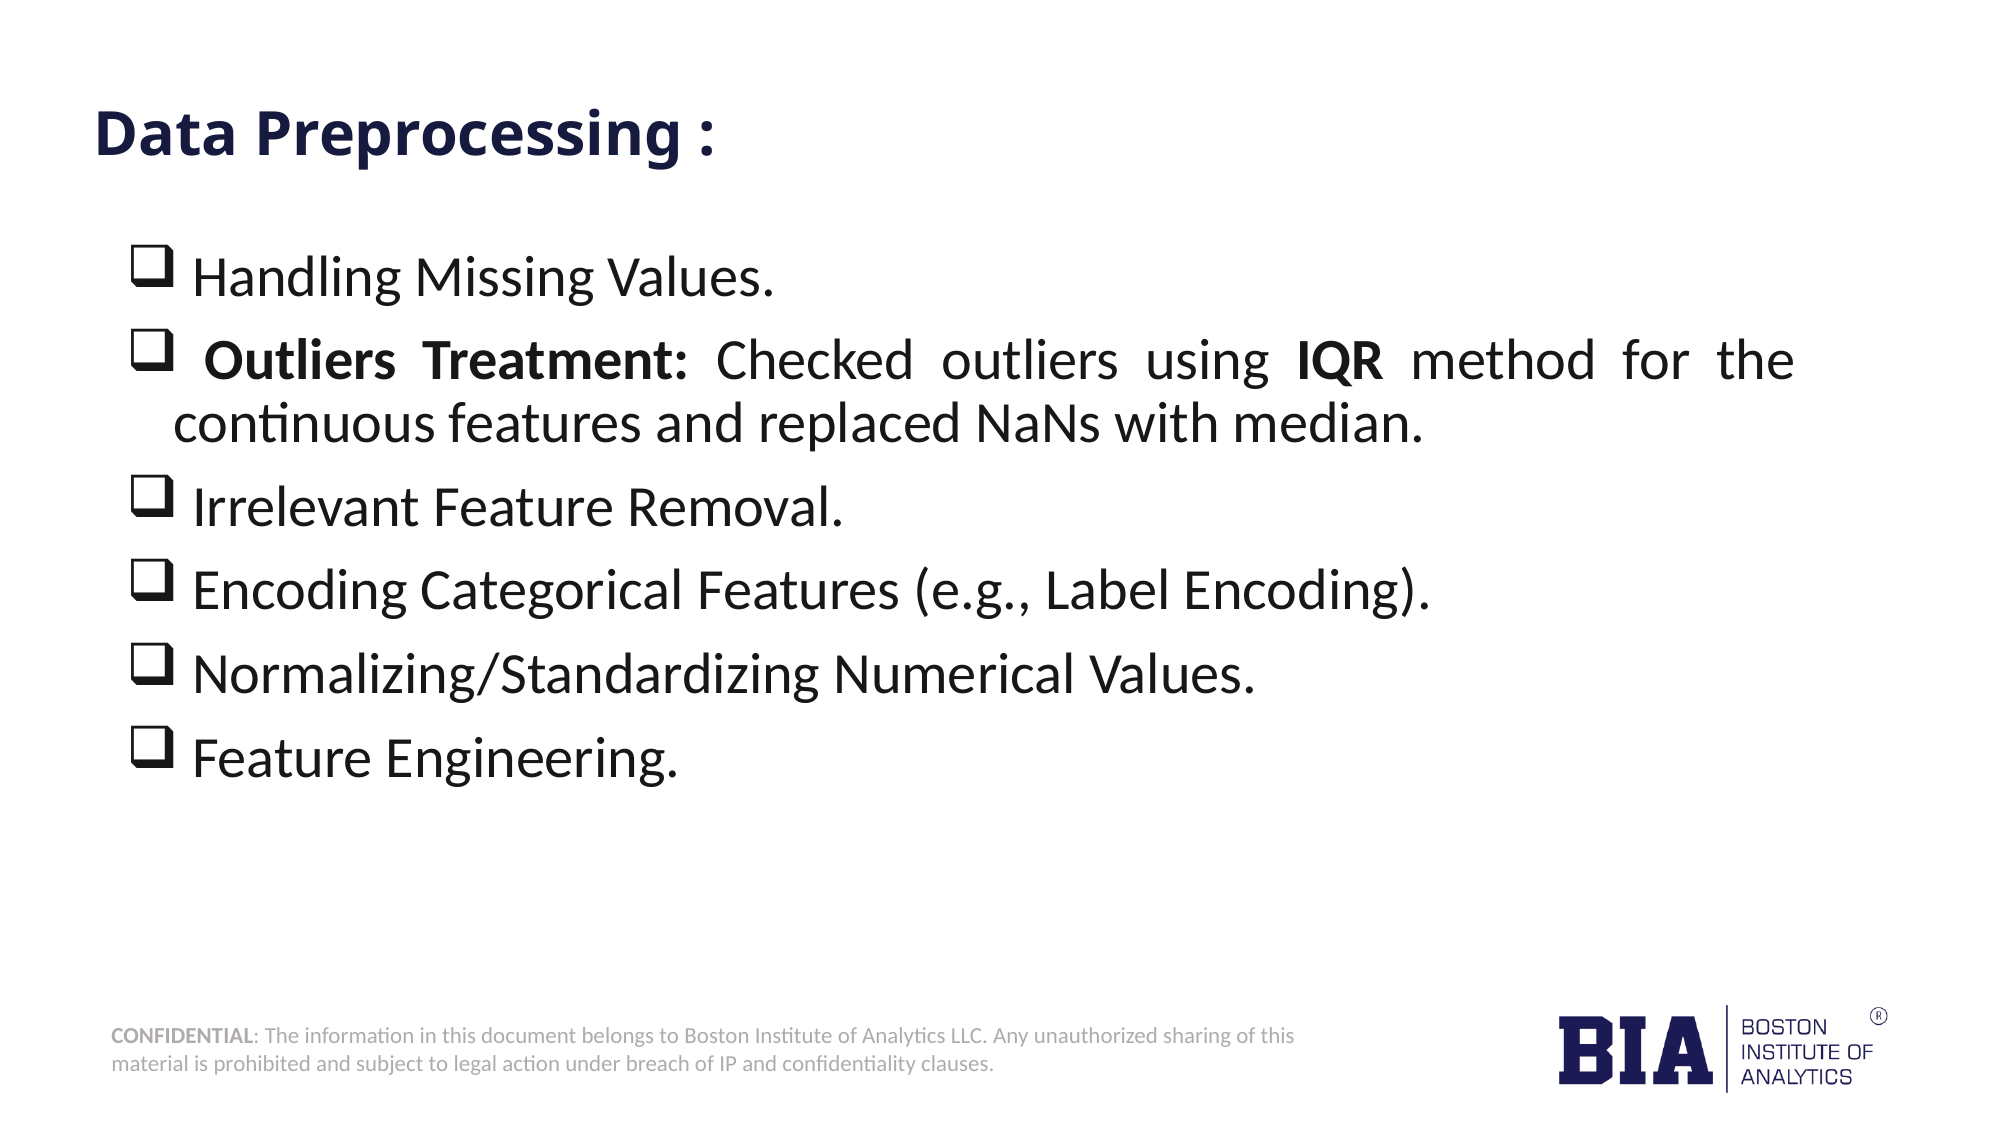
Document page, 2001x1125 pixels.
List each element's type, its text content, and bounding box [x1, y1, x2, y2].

title Data Preprocessing : [93, 101, 1889, 239]
list Handling Missing Values. Outliers Treatment: Checked outliers using IQR method for the continuous features and replaced NaNs with median. Irrelevant Feature Removal. Encoding Categorical Features (e.g., Label Encoding). Normalizing/Standardizing Numerical Values. Feature Engineering. [111, 238, 1889, 997]
picture [1557, 1003, 1889, 1094]
